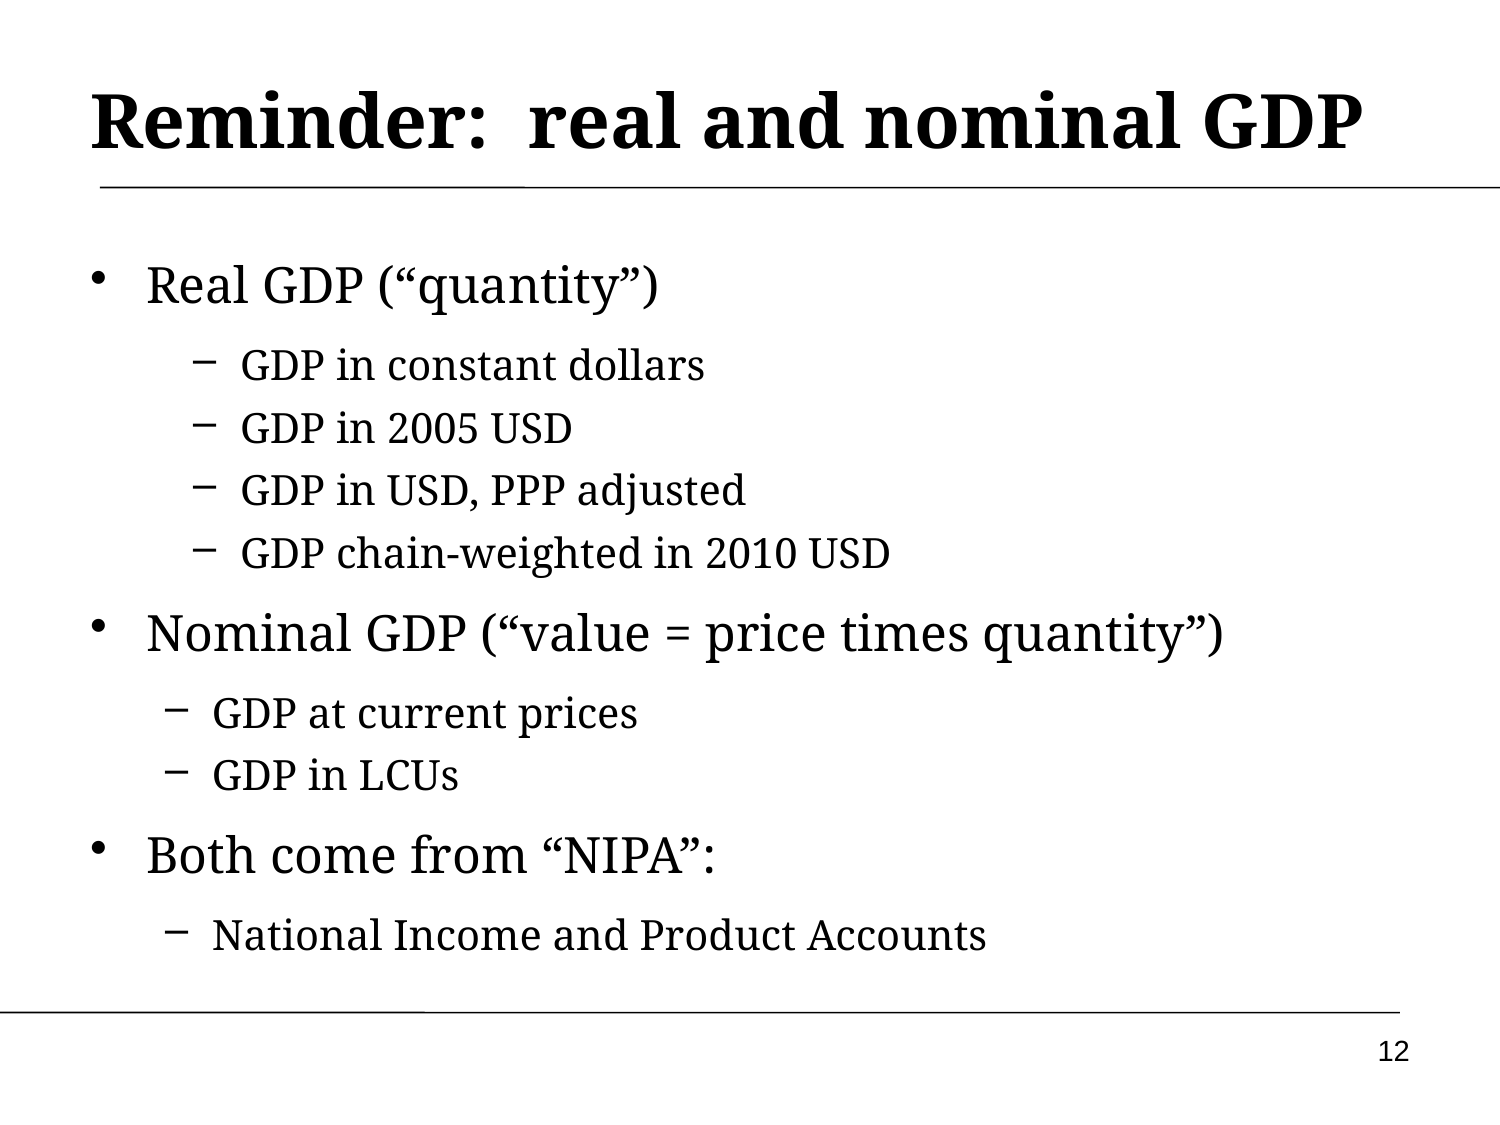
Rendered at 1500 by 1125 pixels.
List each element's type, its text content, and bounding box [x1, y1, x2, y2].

title Reminder: real and nominal GDP [74, 56, 1426, 182]
list Real GDP (“quantity”) GDP in constant dollars GDP in 2005 USD GDP in USD, PPP adjusted GDP chain-weighted in 2010 USD Nominal GDP (“value = price times quantity”) GDP at current prices GDP in LCUs Both come from “NIPA”: National Income and Product Accounts [74, 245, 1426, 951]
slide_number 12 [1074, 1024, 1426, 1103]
